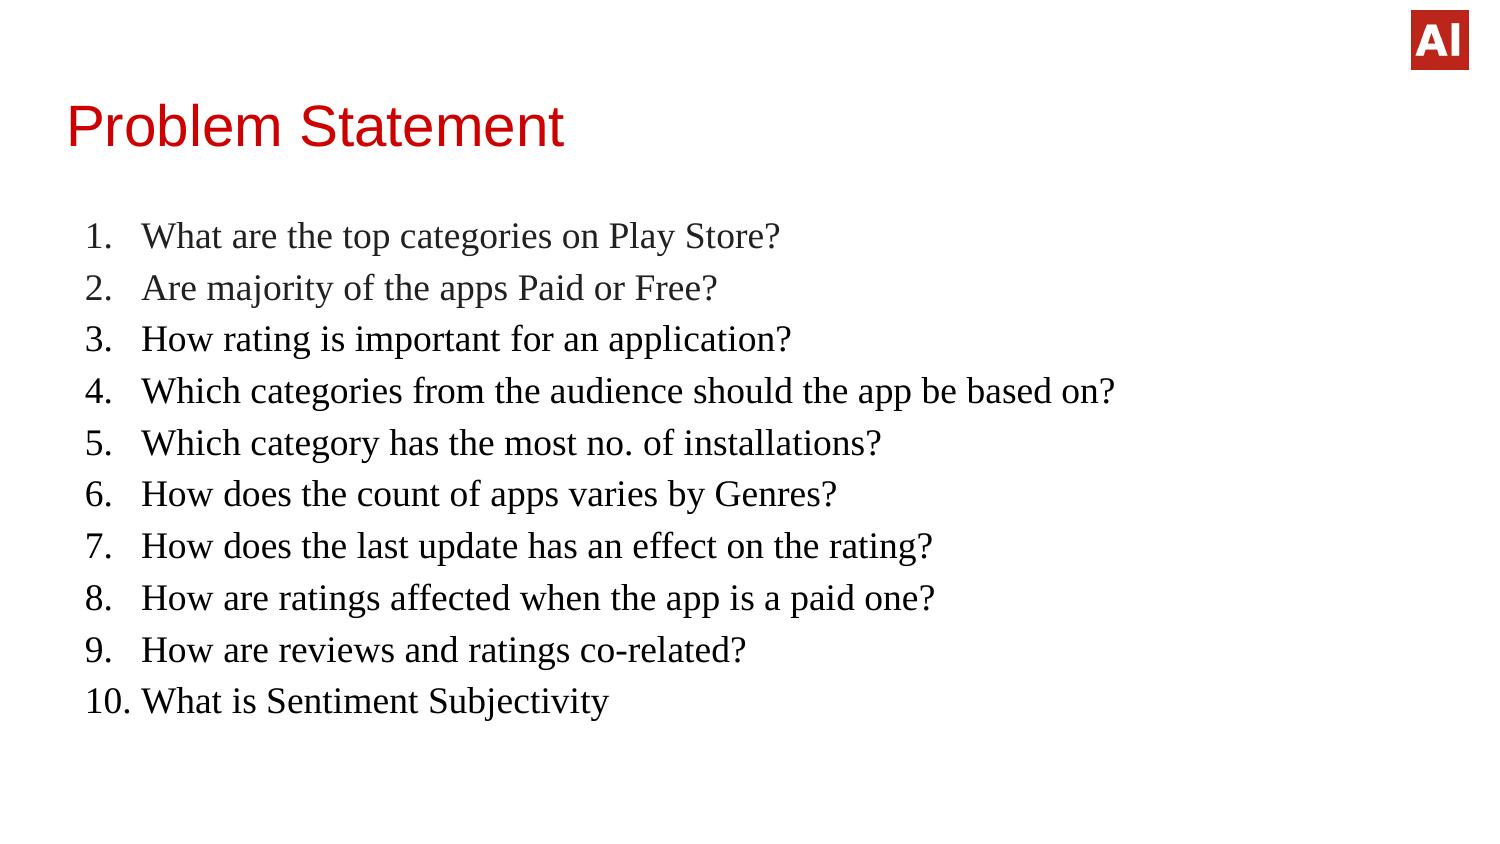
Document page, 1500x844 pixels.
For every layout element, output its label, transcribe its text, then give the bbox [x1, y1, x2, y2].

list What are the top categories on Play Store? Are majority of the apps Paid or Free? How rating is important for an application? Which categories from the audience should the app be based on? Which category has the most no. of installations? How does the count of apps varies by Genres? How does the last update has an effect on the rating? How are ratings affected when the app is a paid one? How are reviews and ratings co-related? What is Sentiment Subjectivity [51, 189, 1449, 750]
title Problem Statement [51, 72, 1449, 167]
picture [1411, 10, 1469, 70]
